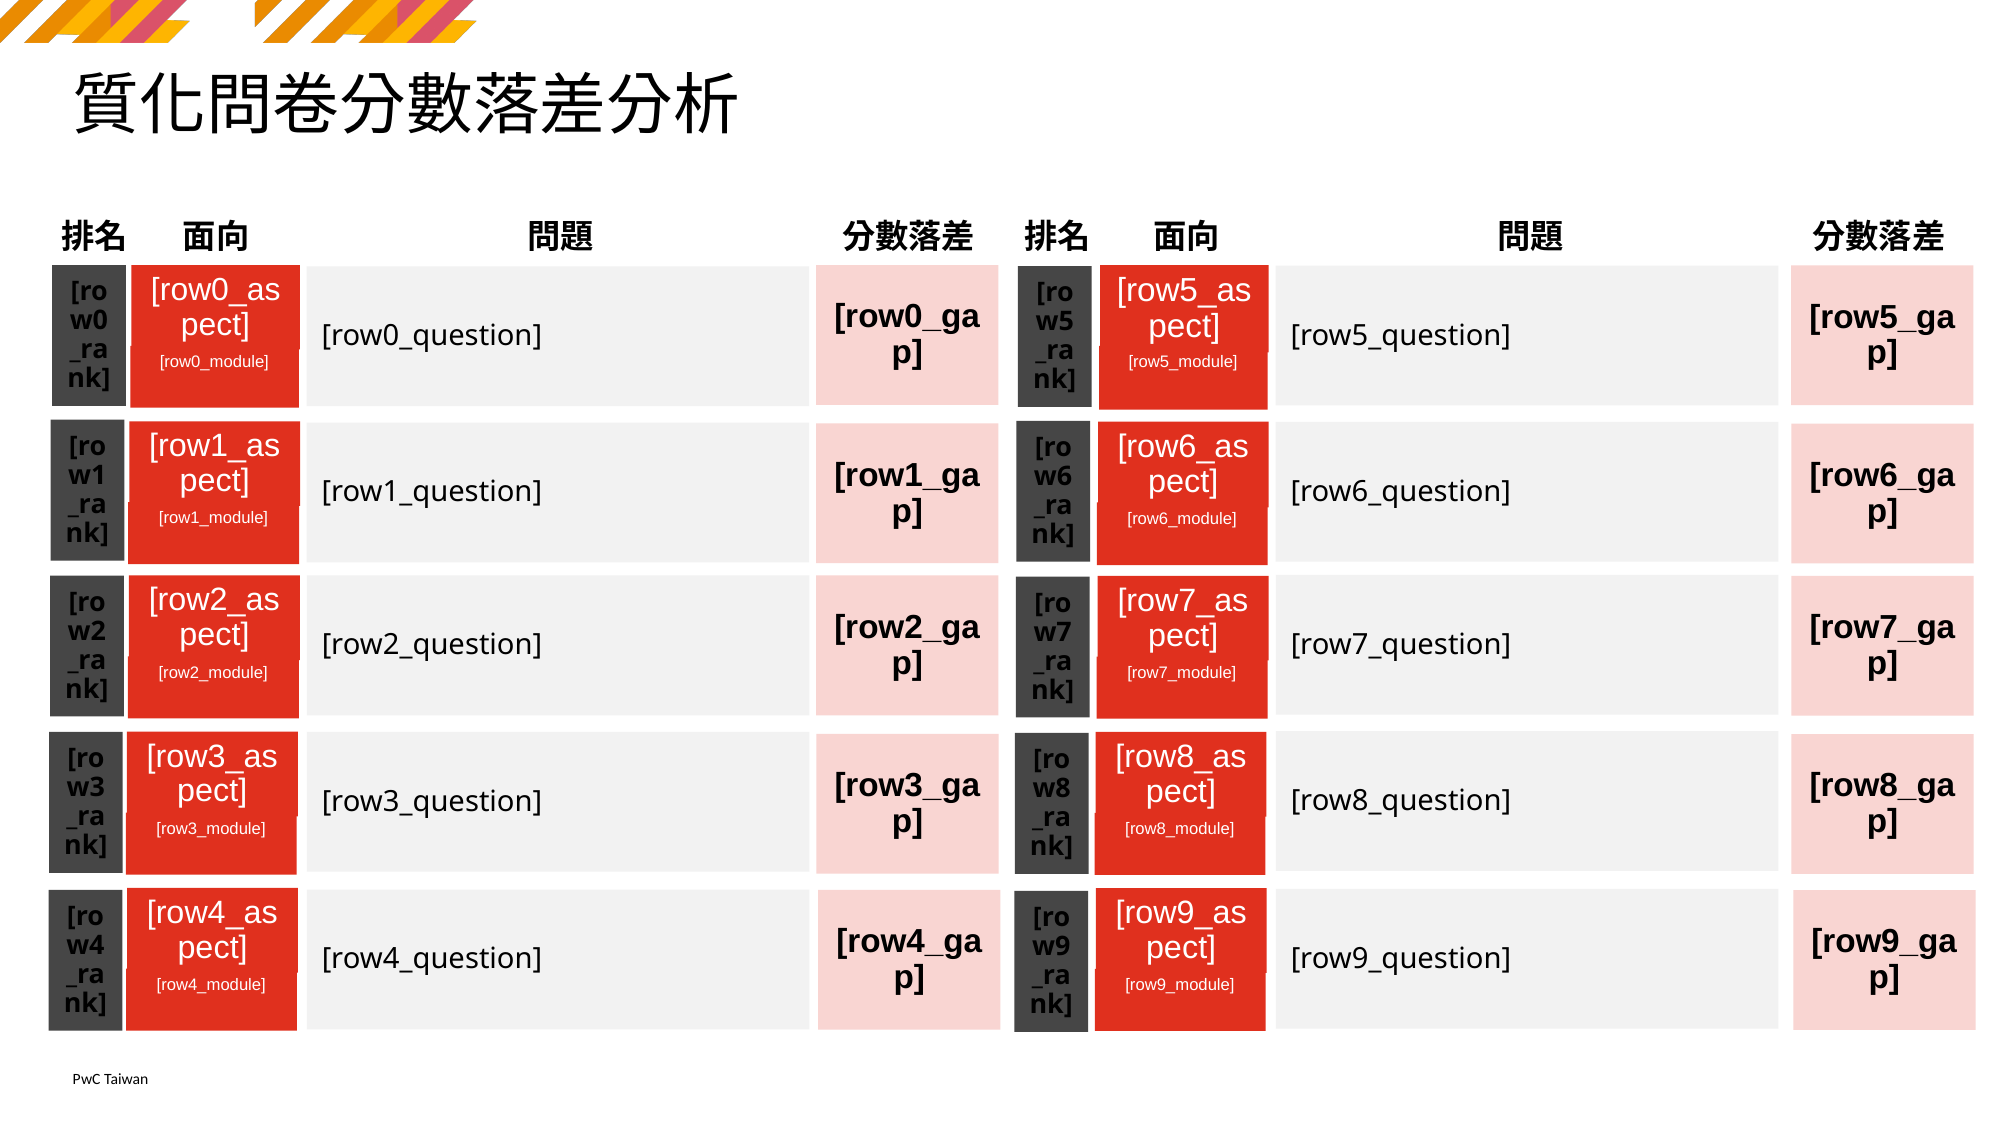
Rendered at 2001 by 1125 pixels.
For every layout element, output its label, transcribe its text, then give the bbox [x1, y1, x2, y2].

list [row3_question] [306, 731, 810, 872]
list [row4_question] [306, 889, 810, 1030]
list [row3_module] [125, 812, 297, 875]
list [row1_module] [128, 502, 300, 565]
picture [0, 0, 513, 43]
list [row5_gap] [1791, 265, 1974, 406]
list [row2_module] [127, 656, 299, 719]
list [row0_aspect] [131, 265, 300, 350]
list [row4_gap] [818, 889, 1001, 1030]
list [row4_aspect] [127, 887, 298, 973]
list [row7_aspect] [1097, 575, 1269, 661]
list [row7_question] [1275, 574, 1779, 715]
list [row6_gap] [1791, 423, 1974, 564]
list [row5_question] [1275, 265, 1779, 406]
list [row2_question] [306, 575, 810, 716]
list [row4_rank] [48, 889, 123, 1031]
list [row7_gap] [1791, 575, 1974, 716]
list [row6_question] [1275, 421, 1779, 562]
list [row9_aspect] [1095, 888, 1267, 973]
list [row7_module] [1096, 656, 1268, 719]
list [row2_gap] [816, 575, 999, 716]
list [row0_rank] [52, 265, 126, 406]
list [row5_module] [1099, 345, 1268, 410]
list [row2_rank] [50, 575, 124, 717]
list [row6_module] [1096, 502, 1268, 566]
list [row9_rank] [1014, 890, 1089, 1032]
list [row1_question] [306, 422, 810, 563]
list [row8_gap] [1791, 734, 1974, 874]
list [row9_question] [1275, 888, 1779, 1029]
list [row4_module] [126, 968, 297, 1031]
list [row0_module] [130, 345, 299, 408]
list [row7_rank] [1015, 576, 1090, 718]
list [row9_gap] [1793, 890, 1976, 1030]
list [row8_question] [1275, 731, 1779, 871]
list [row2_aspect] [128, 575, 300, 661]
list [row8_aspect] [1095, 731, 1267, 817]
list [row0_question] [306, 266, 810, 407]
list [row3_rank] [49, 731, 123, 873]
list [row0_gap] [816, 265, 999, 405]
list [row1_gap] [816, 423, 999, 564]
list [row5_aspect] [1100, 265, 1269, 353]
list [row1_aspect] [129, 421, 301, 506]
list [row3_aspect] [126, 731, 298, 817]
list [row6_rank] [1016, 420, 1091, 562]
list [row3_gap] [816, 733, 999, 874]
list [row9_module] [1094, 968, 1266, 1031]
list [row8_module] [1094, 812, 1266, 875]
list [row6_aspect] [1098, 421, 1269, 508]
list [row8_rank] [1014, 732, 1089, 874]
title 質化問卷分數落差分析 [72, 70, 1928, 299]
list [row5_rank] [1017, 266, 1092, 407]
list [row1_rank] [50, 419, 125, 561]
